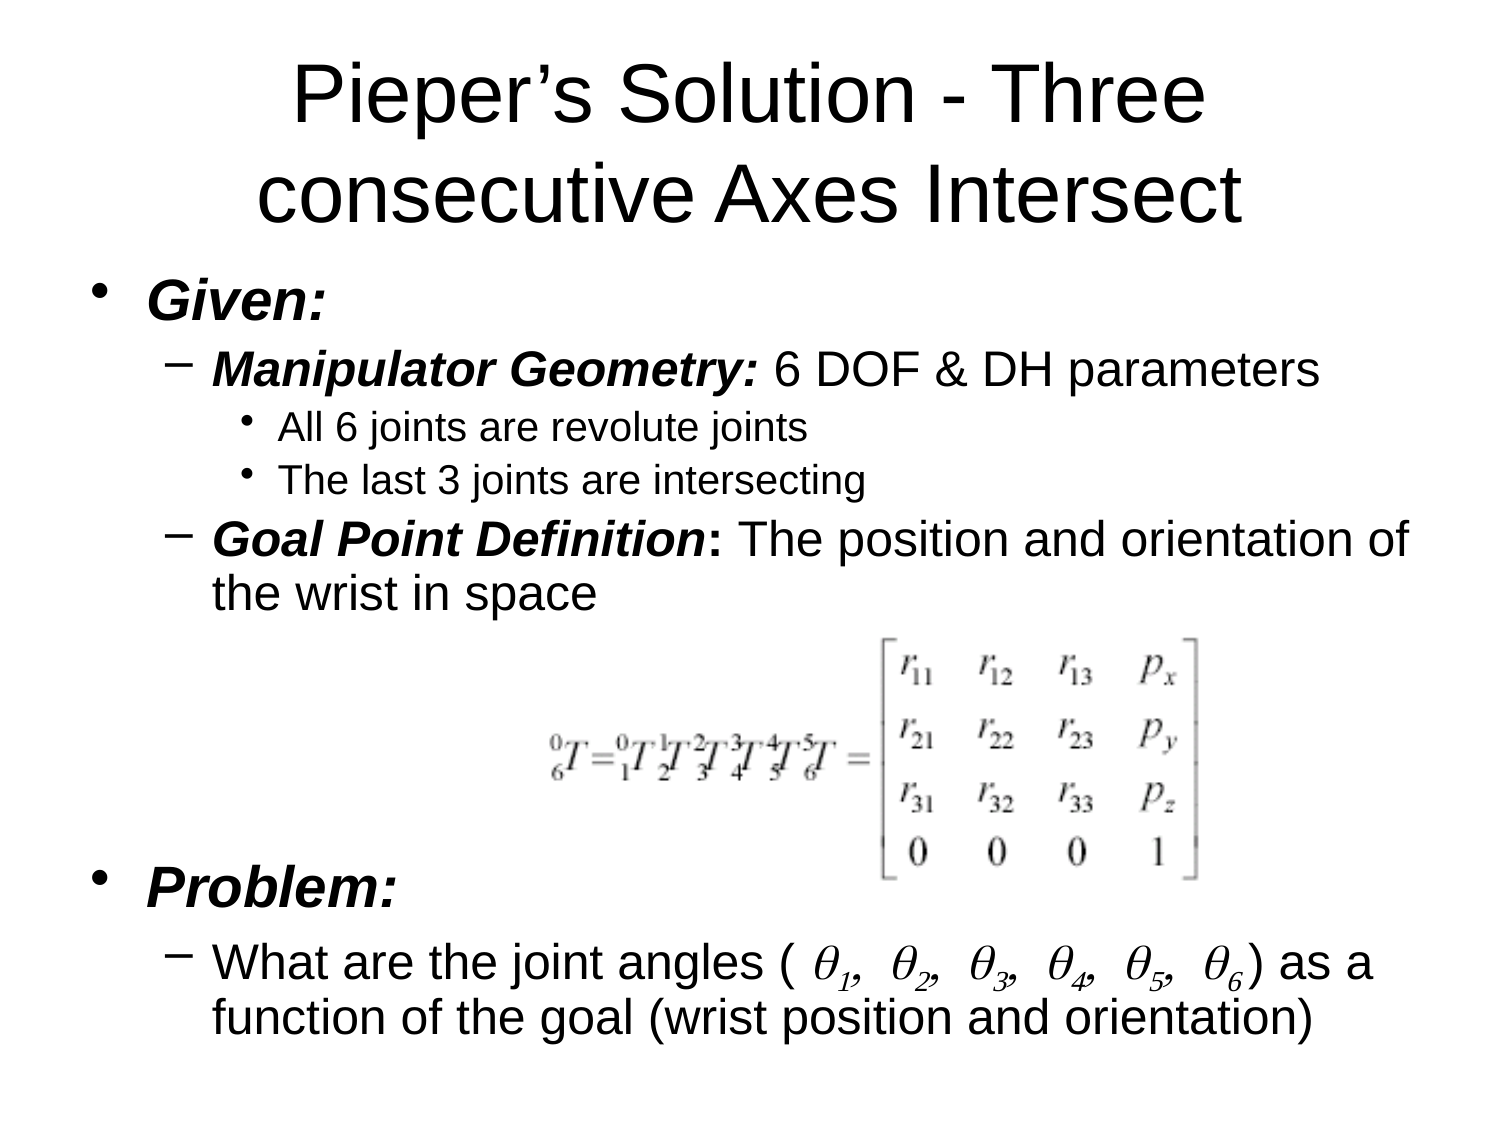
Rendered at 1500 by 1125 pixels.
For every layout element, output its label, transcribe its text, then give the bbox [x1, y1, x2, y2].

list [474, 611, 1276, 934]
title Pieper’s Solution - Three consecutive Axes Intersect [74, 44, 1426, 233]
list Given: Manipulator Geometry: 6 DOF & DH parameters All 6 joints are revolute joints The last 3 joints are intersecting Goal Point Definition: The position and orientation of the wrist in space Problem: What are the joint angles ( q1, q2, q3, q4, q5, q6 ) as a function of the goal (wrist position and orientation) [74, 262, 1426, 1076]
